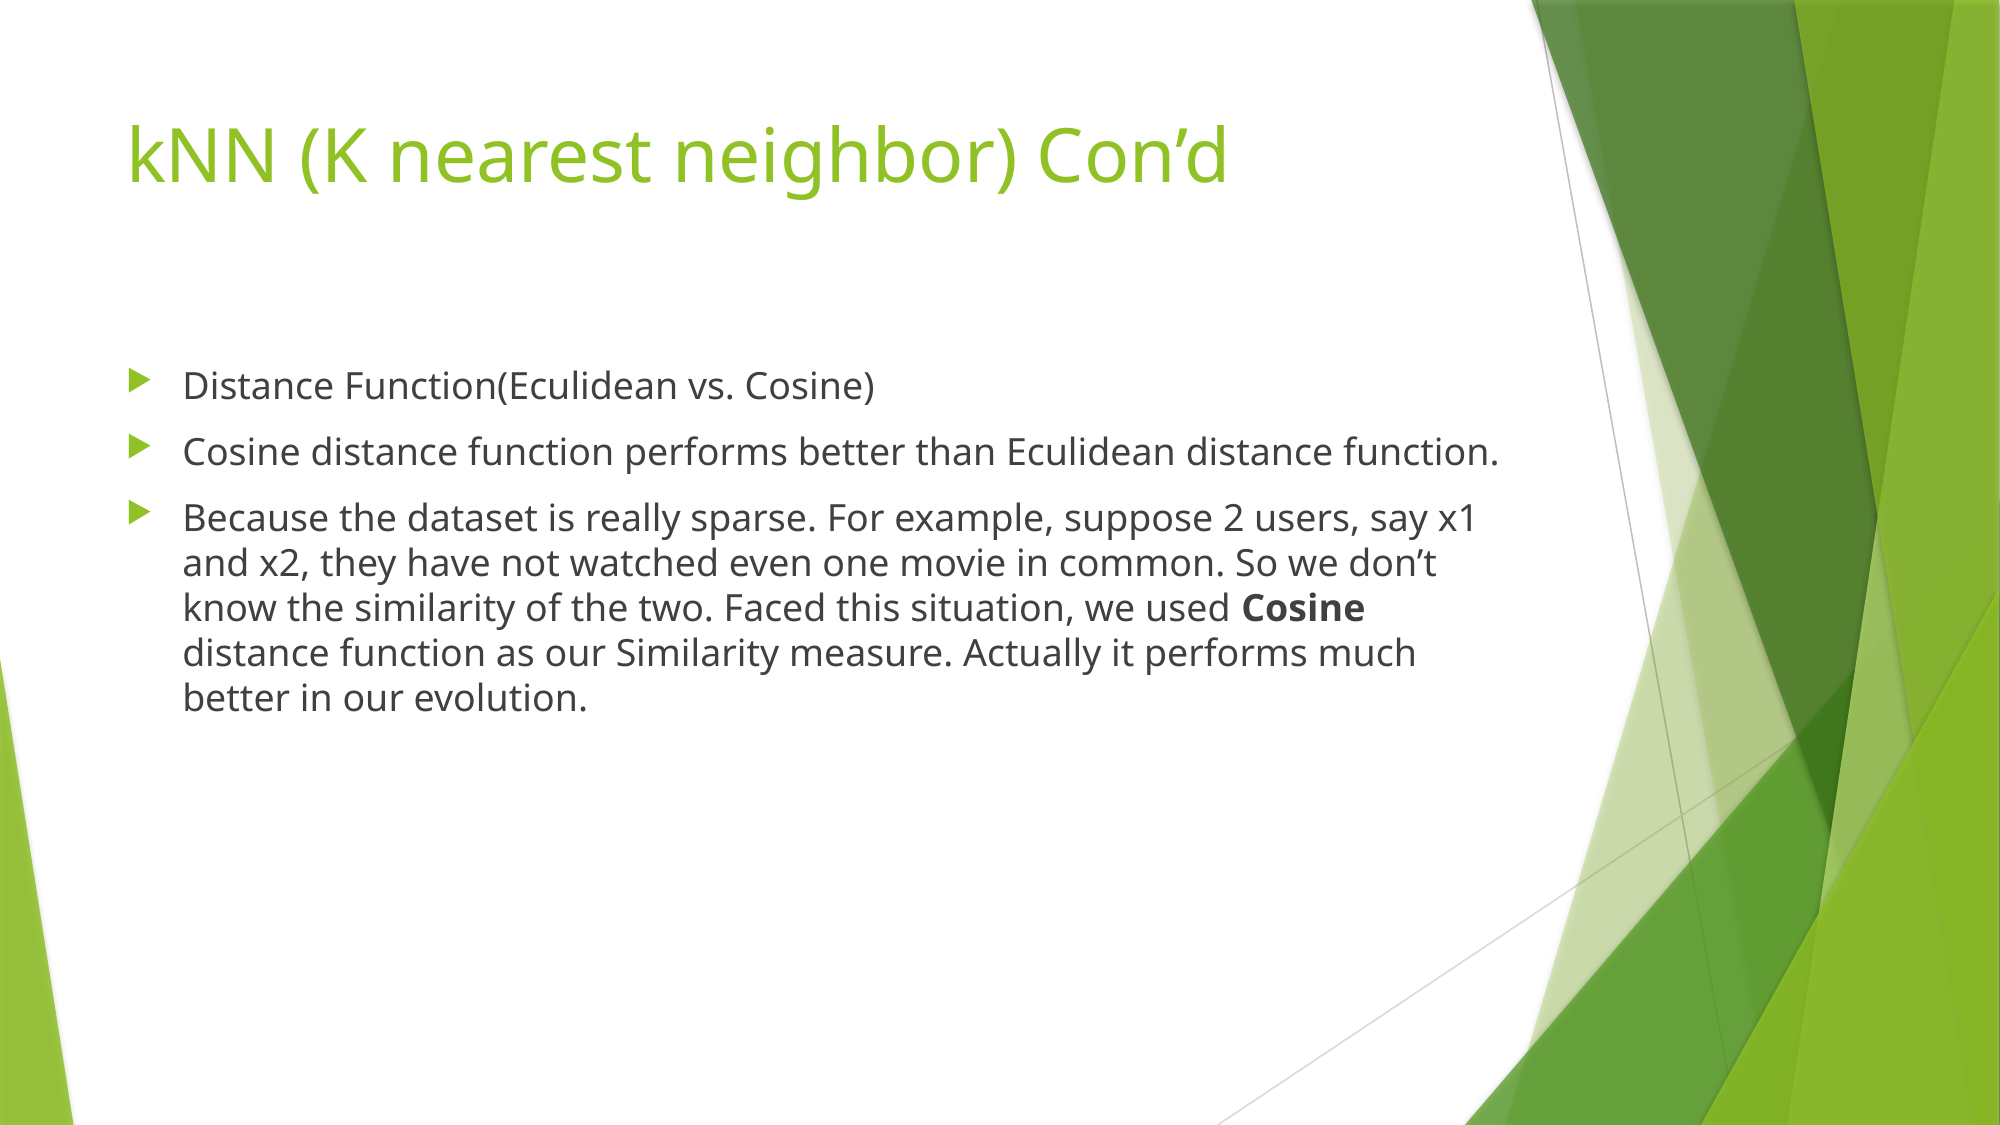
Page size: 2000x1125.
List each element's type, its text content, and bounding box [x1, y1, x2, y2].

list Distance Function(Eculidean vs. Cosine) Cosine distance function performs better than Eculidean distance function. Because the dataset is really sparse. For example, suppose 2 users, say x1 and x2, they have not watched even one movie in common. So we don’t know the similarity of the two. Faced this situation, we used Cosine distance function as our Similarity measure. Actually it performs much better in our evolution. [111, 354, 1521, 992]
title kNN (K nearest neighbor) Con’d [111, 99, 1521, 317]
